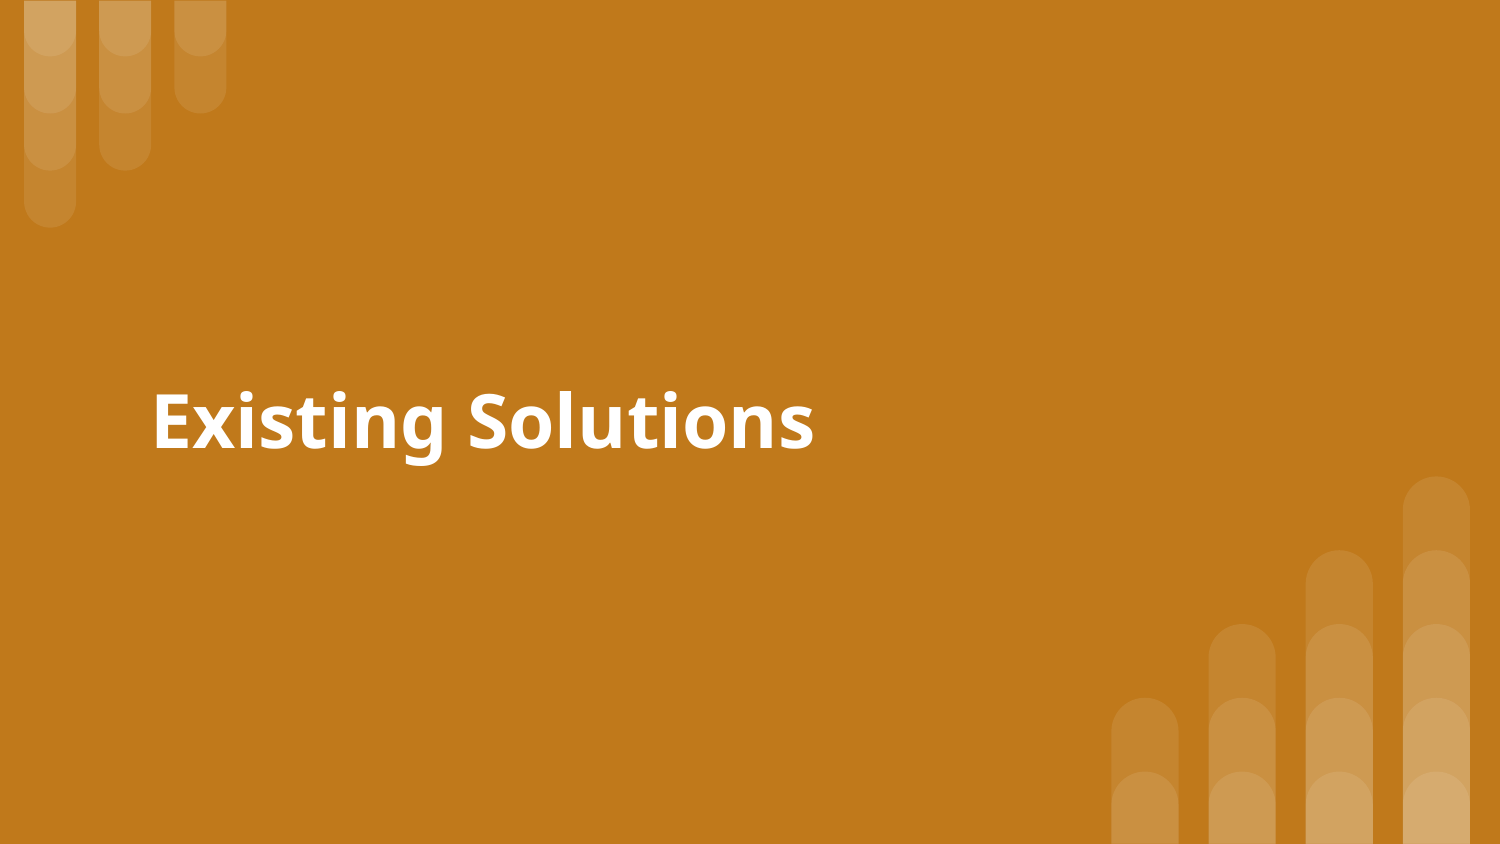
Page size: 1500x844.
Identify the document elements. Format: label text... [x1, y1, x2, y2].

title Existing Solutions [135, 264, 1097, 572]
